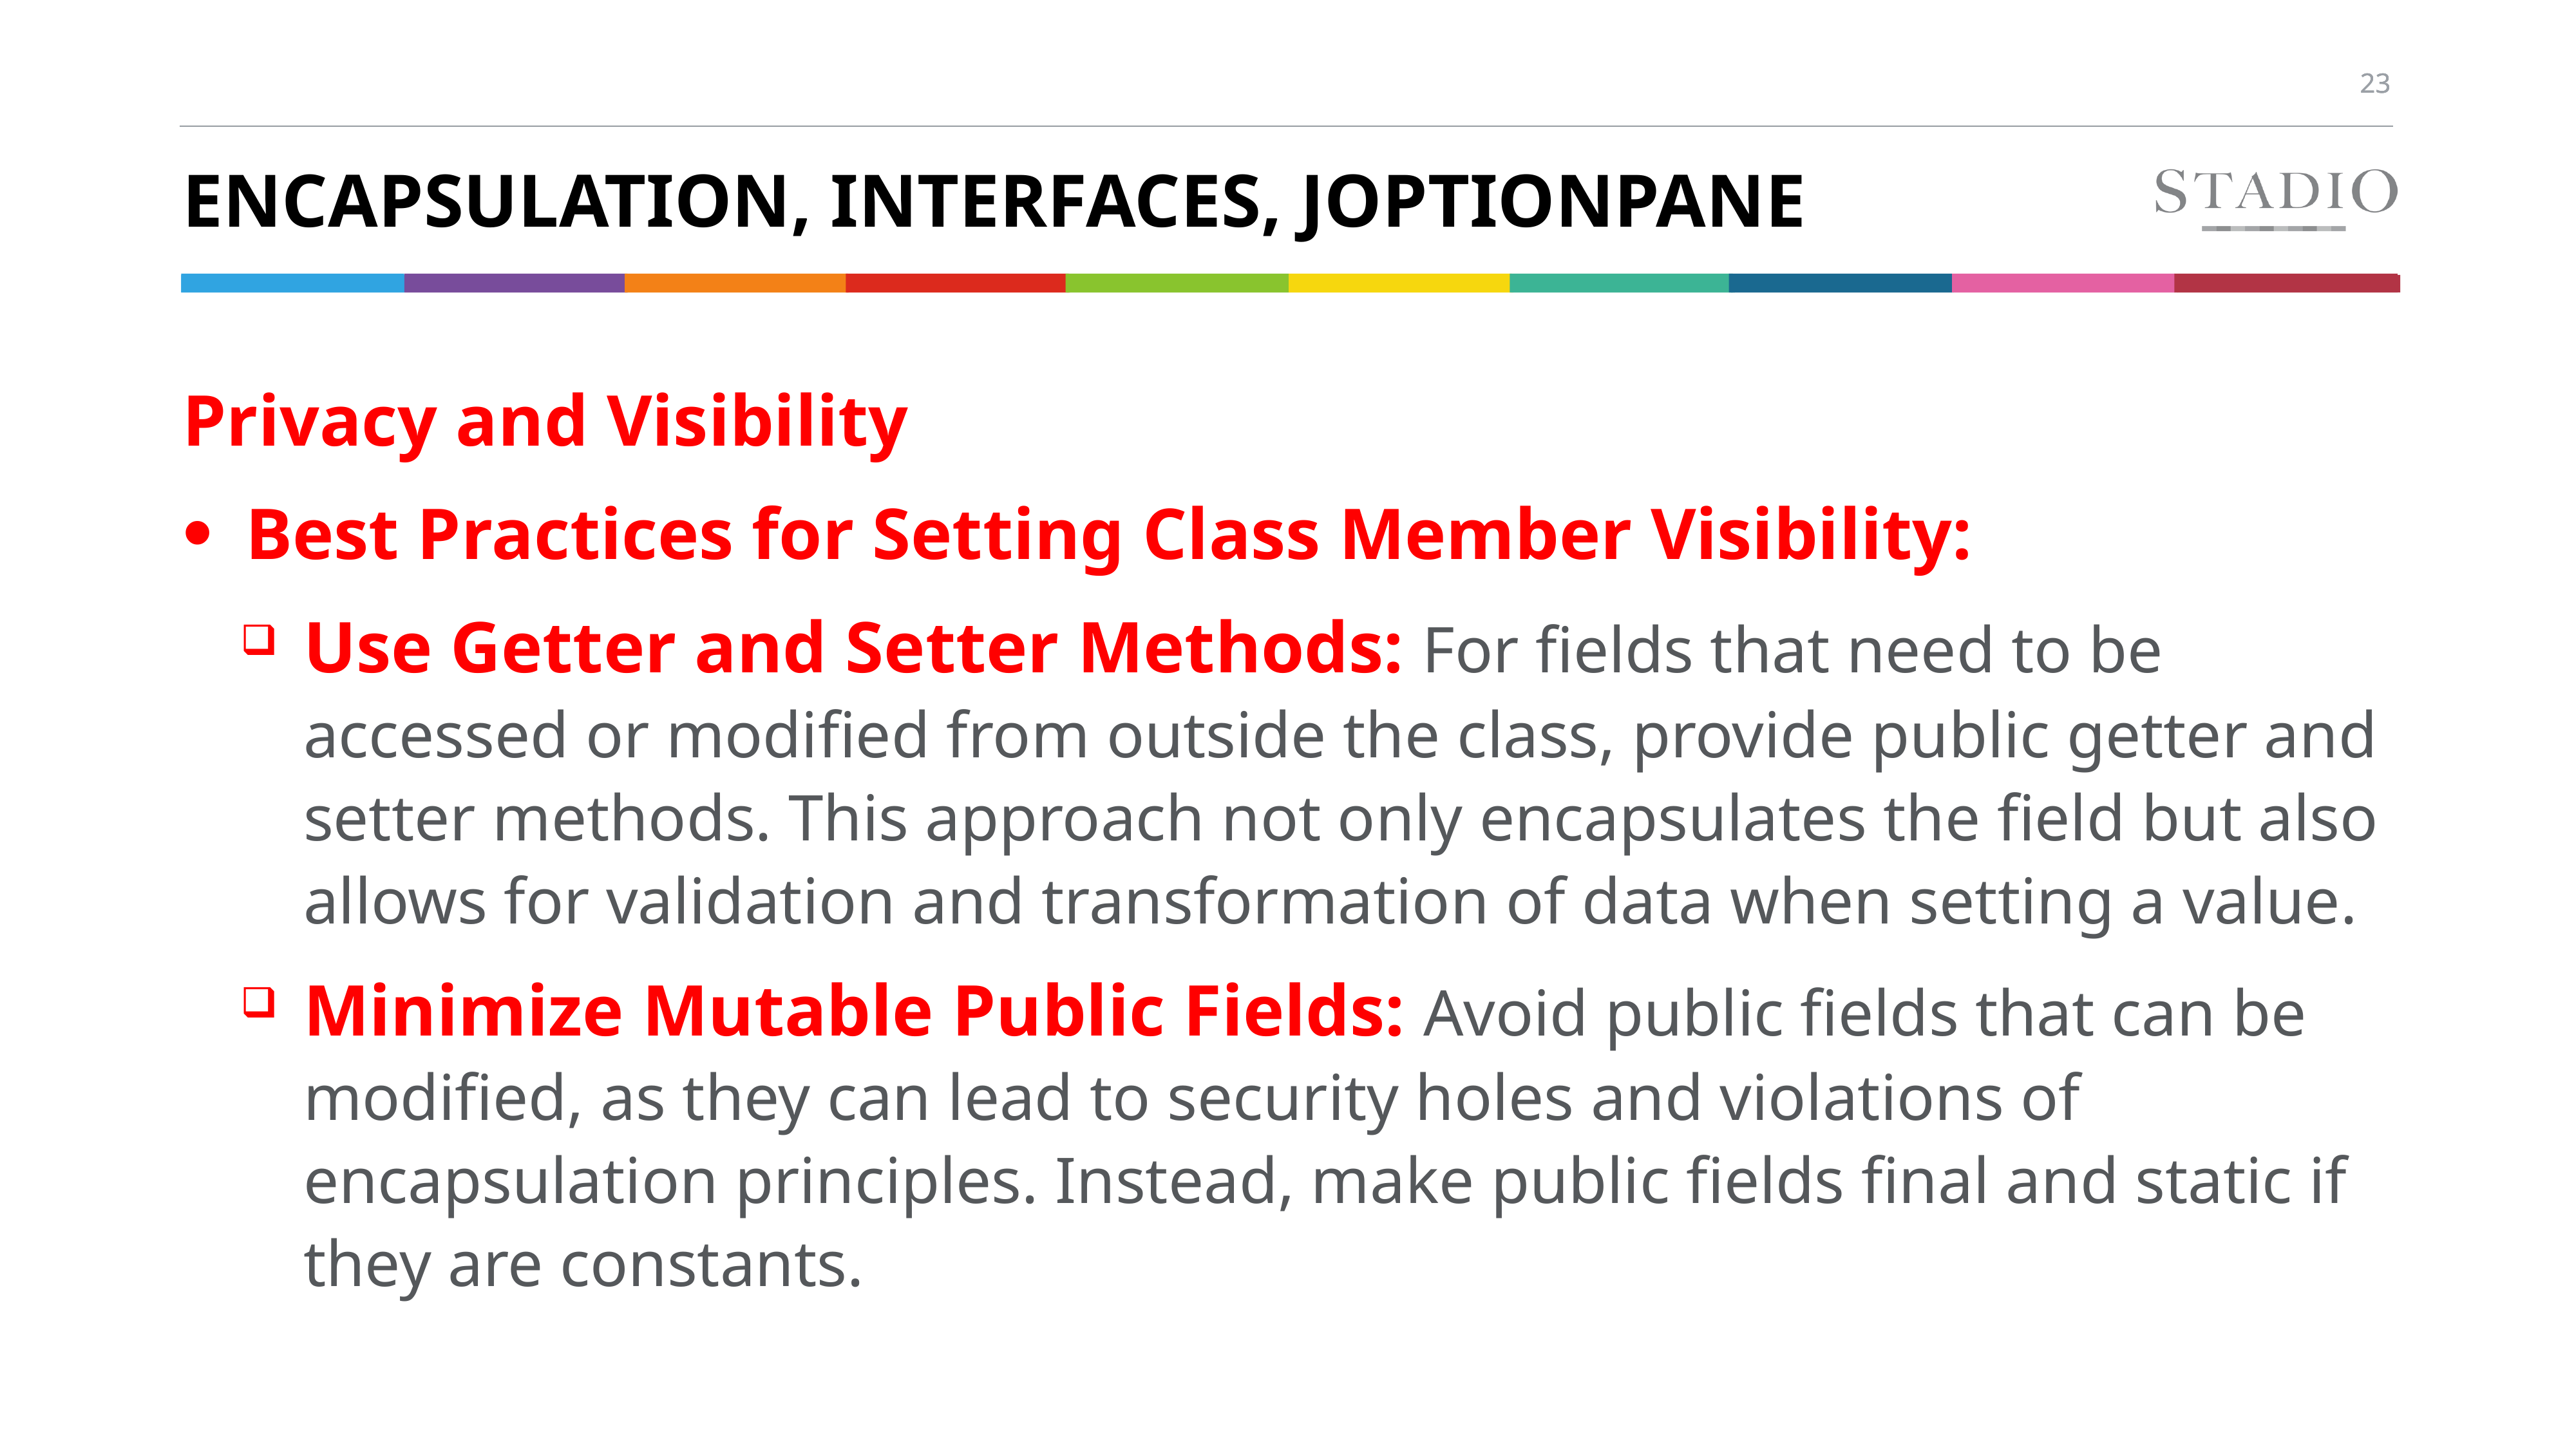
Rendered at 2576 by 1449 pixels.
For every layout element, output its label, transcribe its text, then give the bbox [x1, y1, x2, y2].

list Privacy and Visibility Best Practices for Setting Class Member Visibility: Use Getter and Setter Methods: For fields that need to be accessed or modified from outside the class, provide public getter and setter methods. This approach not only encapsulates the field but also allows for validation and transformation of data when setting a value. Minimize Mutable Public Fields: Avoid public fields that can be modified, as they can lead to security holes and violations of encapsulation principles. Instead, make public fields final and static if they are constants. [182, 367, 2402, 1370]
title Encapsulation, Interfaces, JOptionpane [182, 128, 2069, 131]
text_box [181, 273, 2398, 293]
picture [2112, 126, 2441, 274]
text_box [178, 131, 2398, 279]
